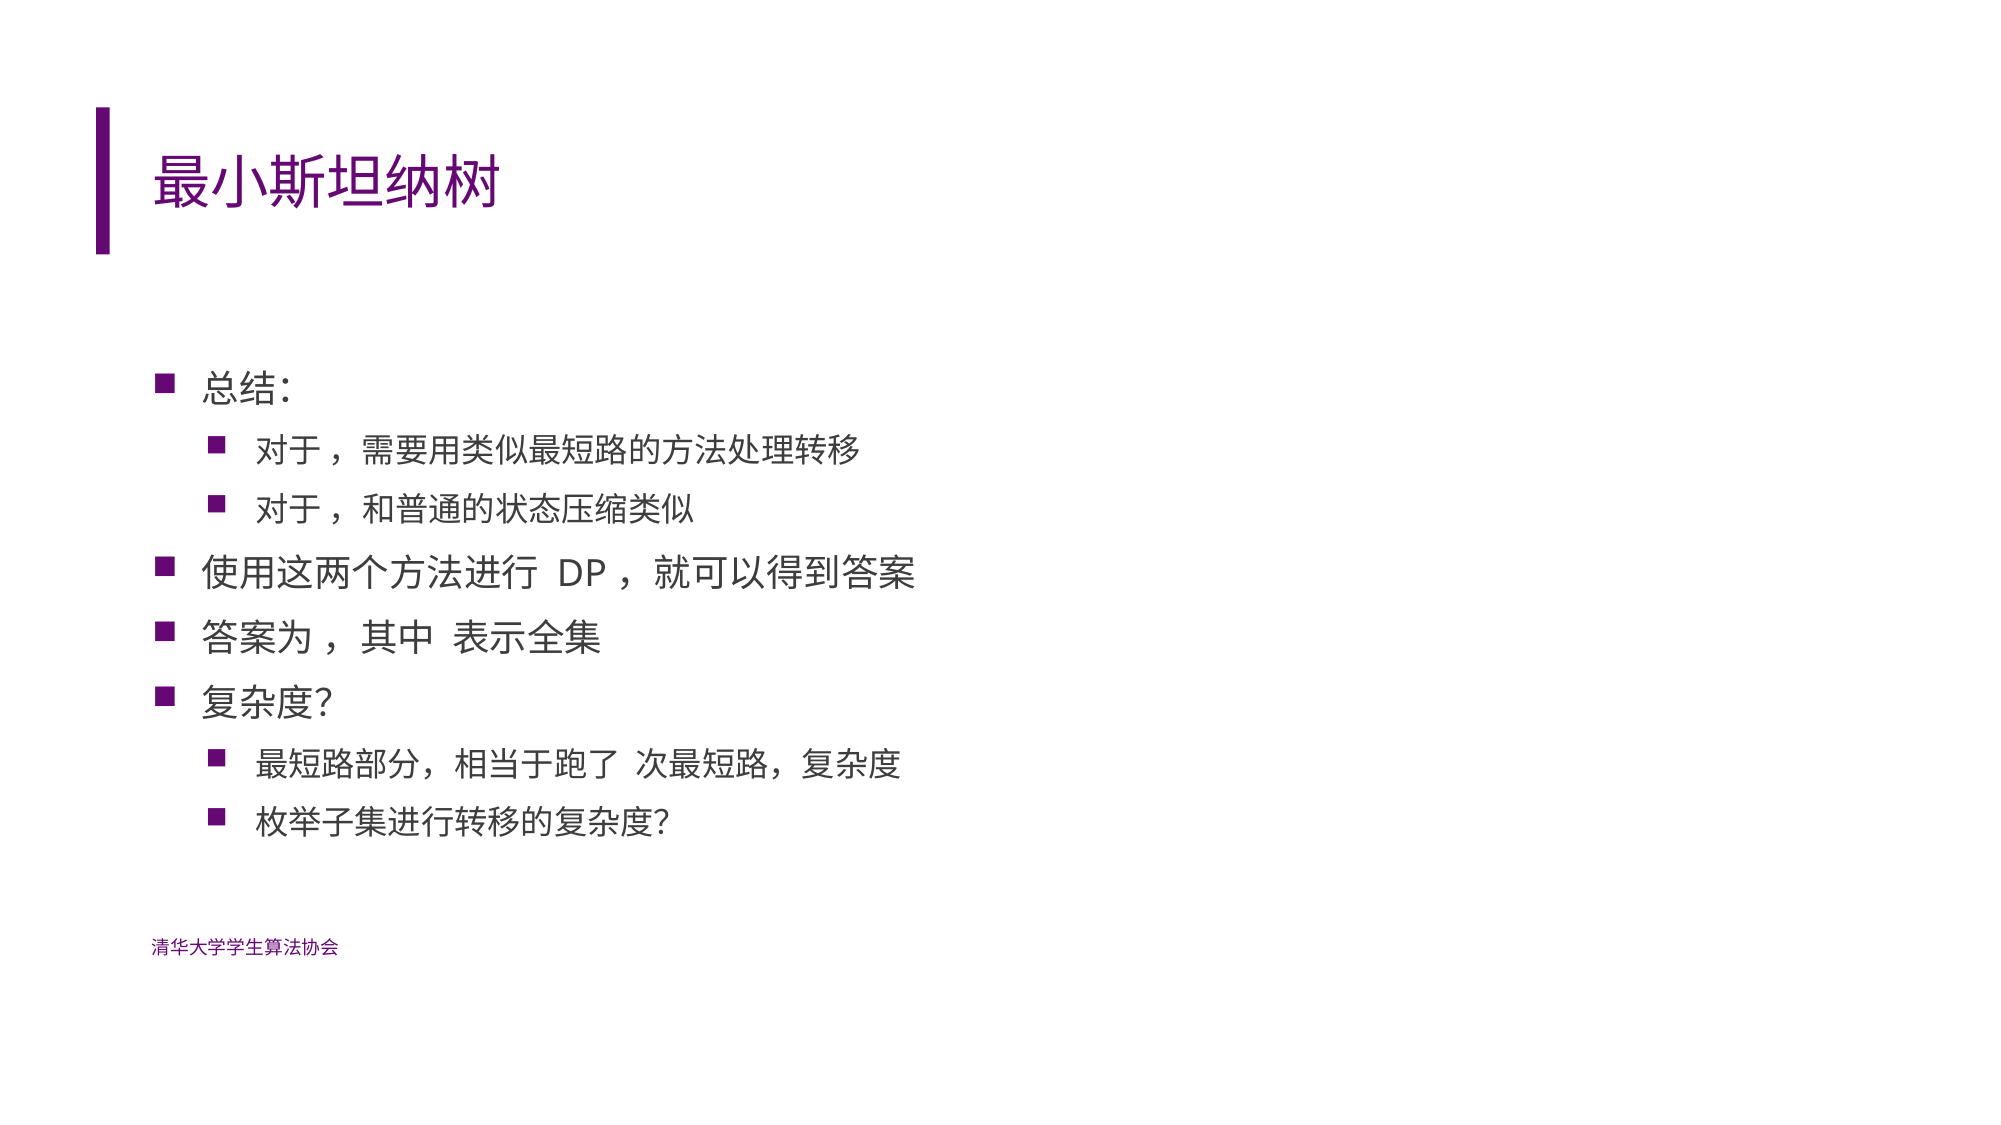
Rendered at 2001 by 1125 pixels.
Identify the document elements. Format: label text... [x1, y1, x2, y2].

title 最小斯坦纳树 [137, 97, 1863, 264]
footer 清华大学学生算法协会 [136, 917, 1217, 978]
